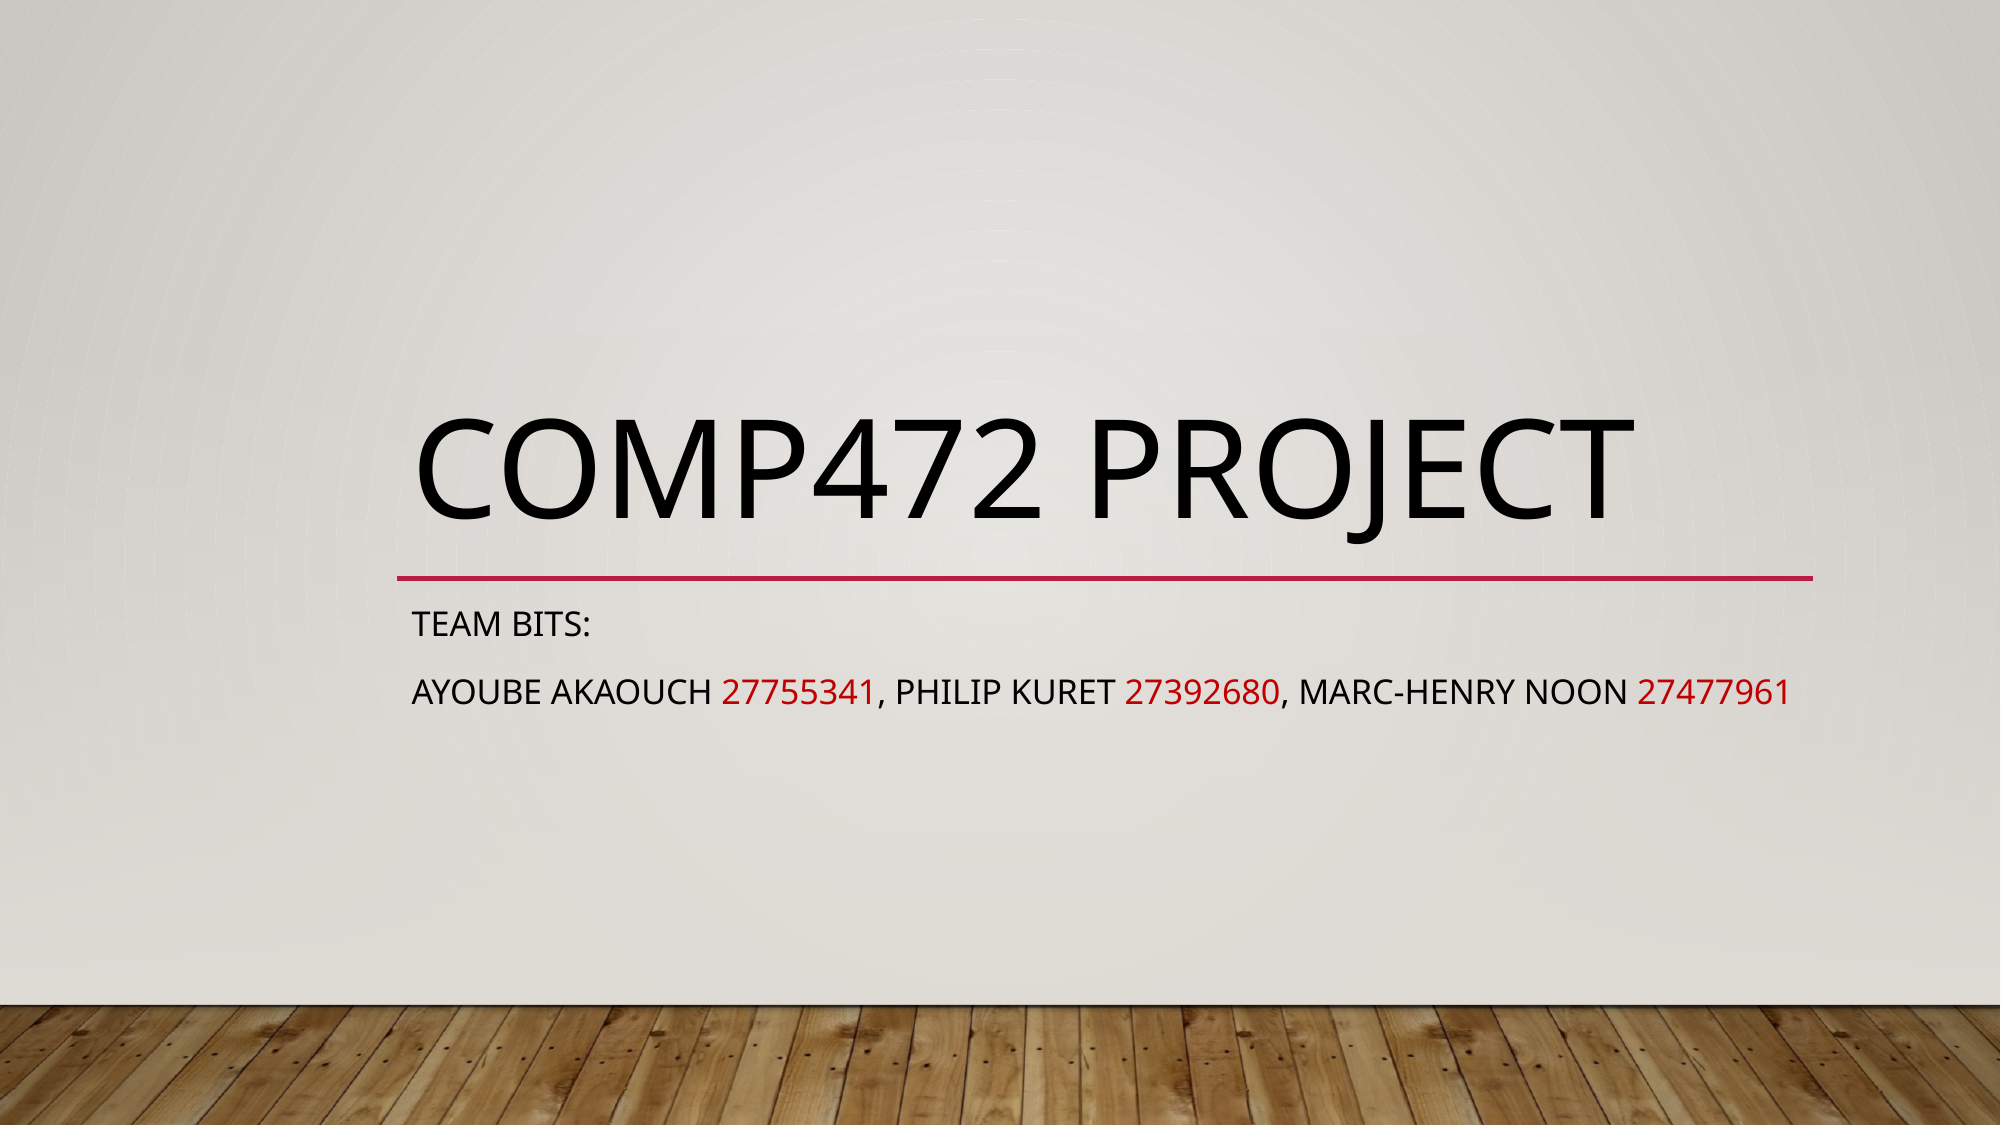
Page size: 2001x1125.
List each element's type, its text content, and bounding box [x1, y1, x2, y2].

subtitle TEAM BITS: AYOUBE AKAOUCH 27755341, PHILIP KURET 27392680, MARC-HENRY NOON 27477961 [396, 579, 1814, 740]
picture [0, 1005, 2000, 1125]
title COMP472 PROJECT [396, 131, 1814, 549]
